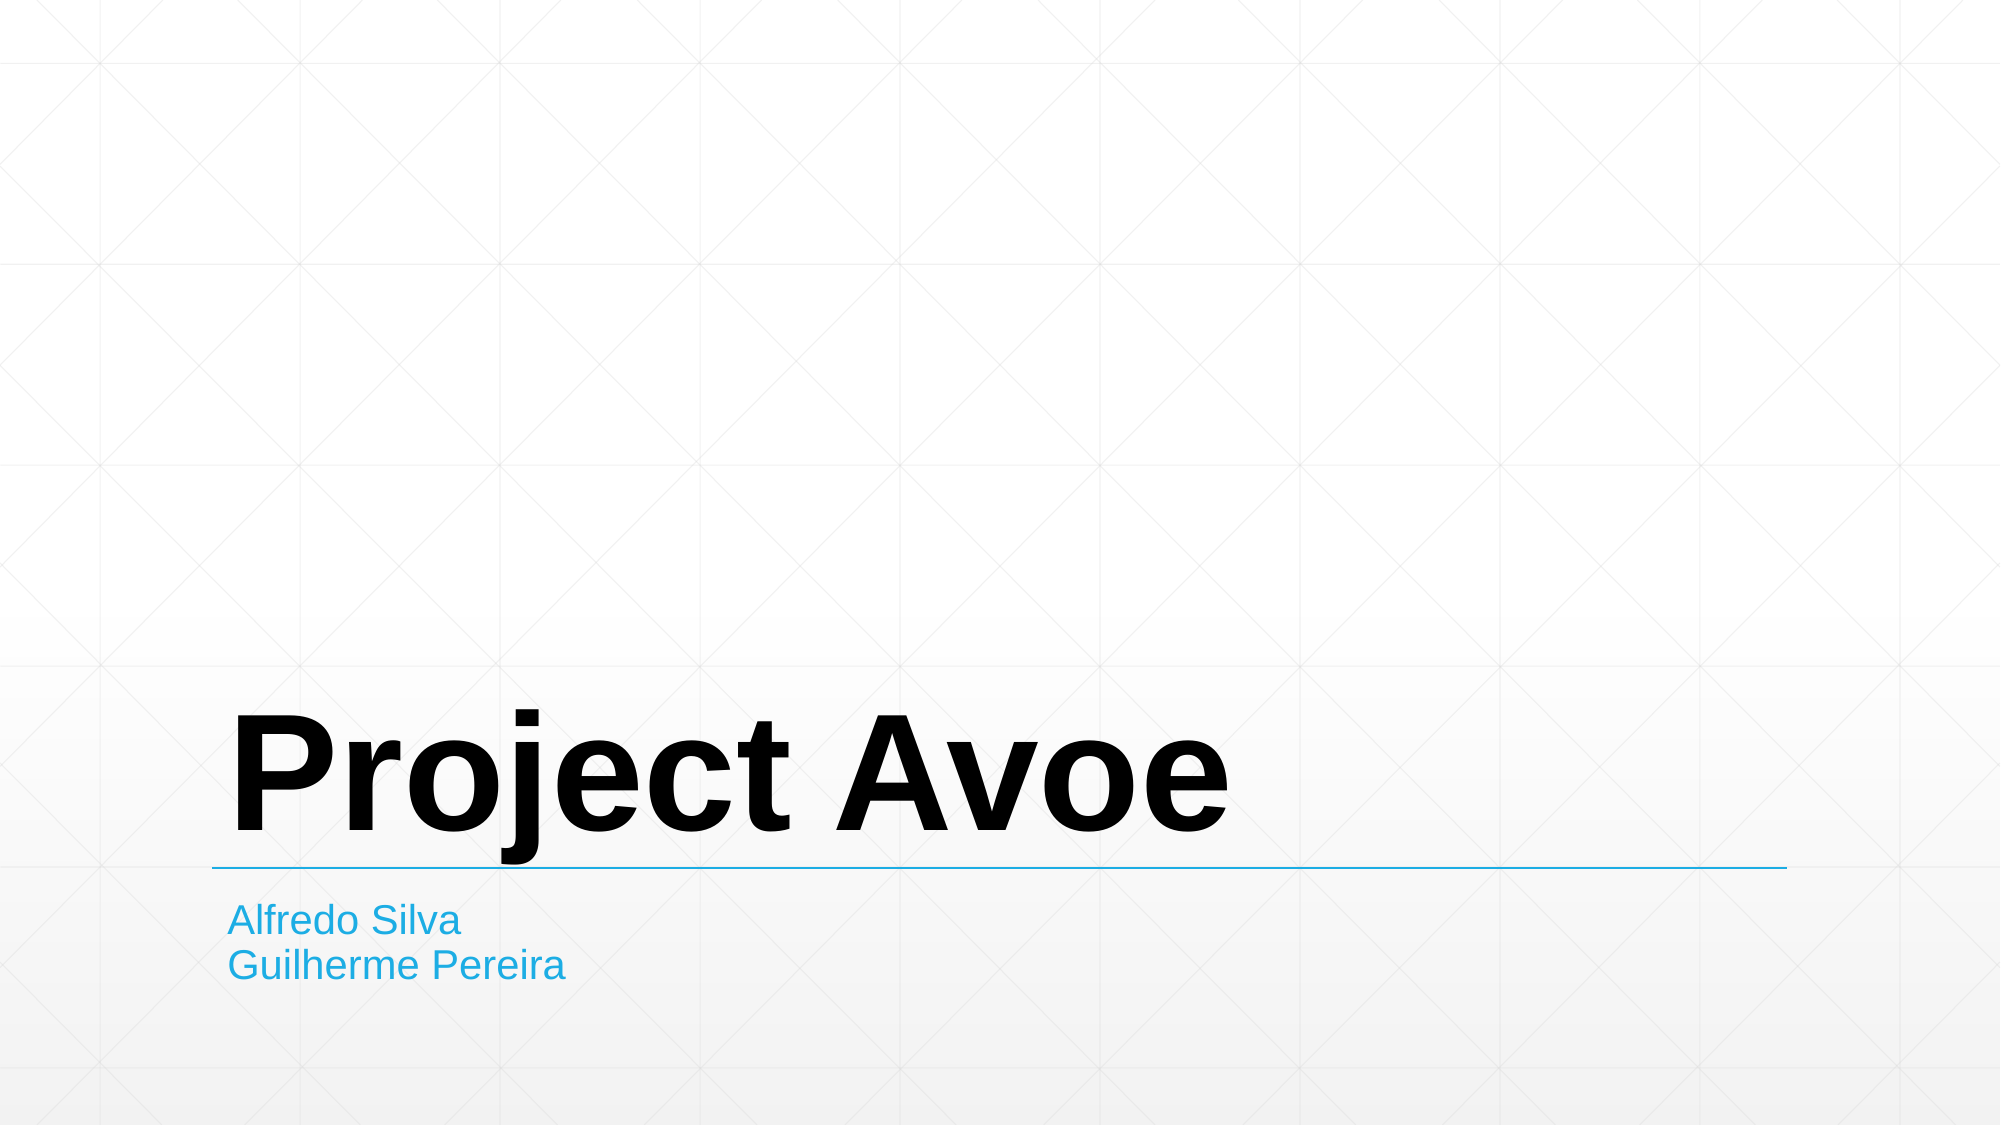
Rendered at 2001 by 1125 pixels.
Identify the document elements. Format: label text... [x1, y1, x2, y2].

title Project Avoe [212, 313, 1788, 869]
subtitle Alfredo Silva Guilherme Pereira [212, 891, 1788, 1027]
